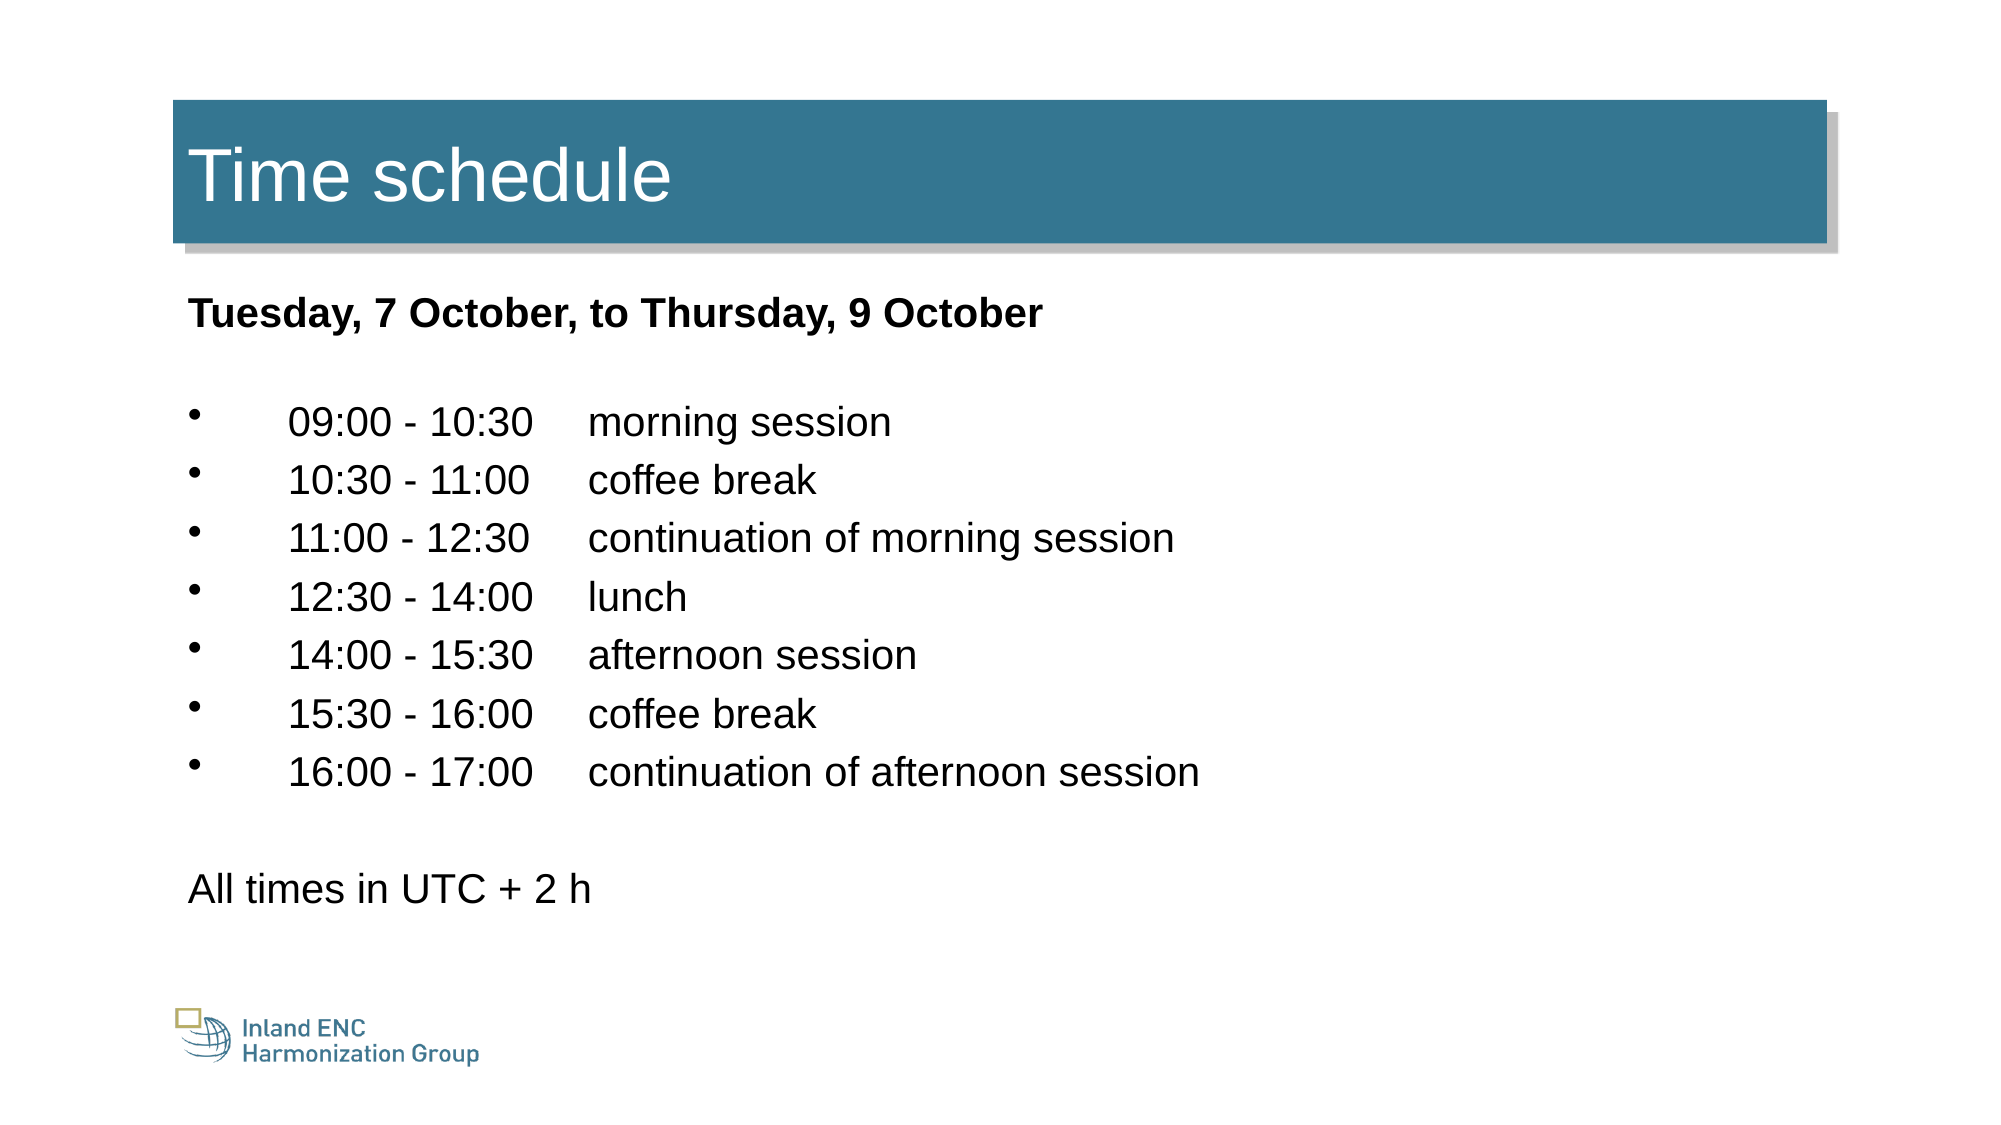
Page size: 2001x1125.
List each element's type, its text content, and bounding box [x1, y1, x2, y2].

text_box Tuesday, 7 October, to Thursday, 9 October 09:00 - 10:30 morning session 10:30 - 11:00 coffee break 11:00 - 12:30 continuation of morning session 12:30 - 14:00 lunch 14:00 - 15:30 afternoon session 15:30 - 16:00 coffee break 16:00 - 17:00 continuation of afternoon session All times in UTC + 2 h [173, 278, 1827, 950]
text_box Time schedule [173, 99, 1827, 244]
picture [173, 1006, 481, 1068]
